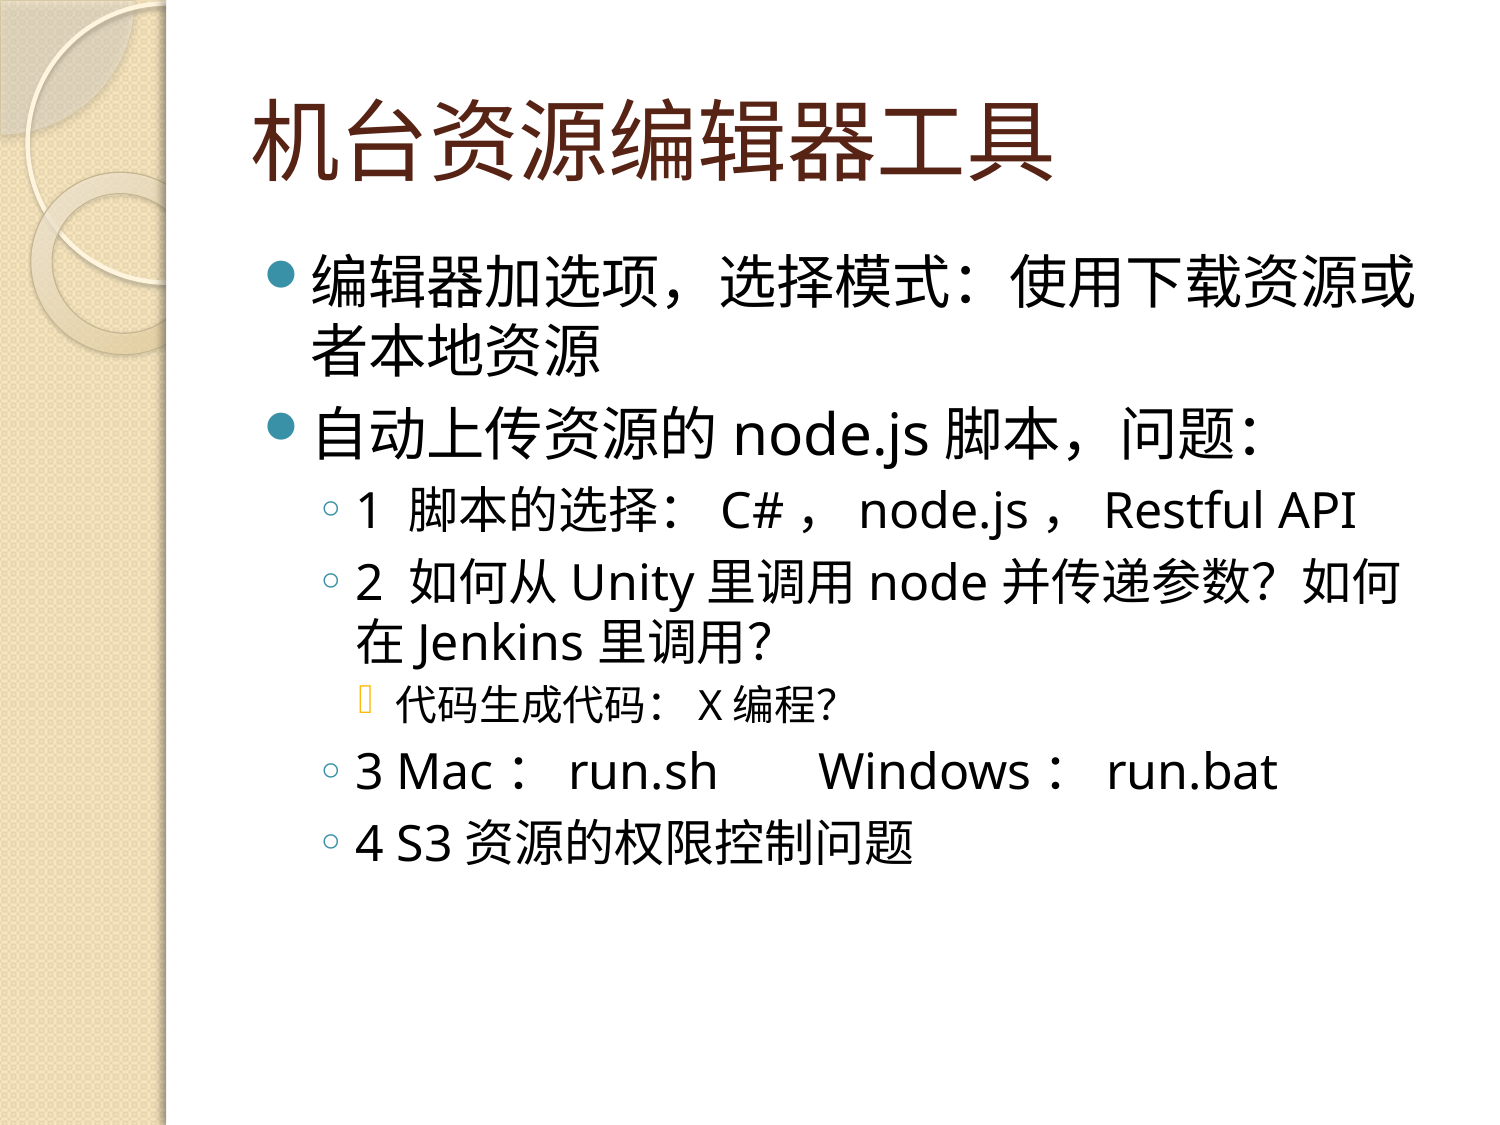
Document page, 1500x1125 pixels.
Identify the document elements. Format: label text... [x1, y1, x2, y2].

list 编辑器加选项，选择模式：使用下载资源或者本地资源 自动上传资源的node.js脚本，问题： 1 脚本的选择：C#，node.js，Restful API 2 如何从Unity里调用node并传递参数？如何在Jenkins里调用？ 代码生成代码：X编程？ 3 Mac：run.sh Windows：run.bat 4 S3资源的权限控制问题 [235, 237, 1466, 1025]
title 机台资源编辑器工具 [235, 45, 1466, 233]
